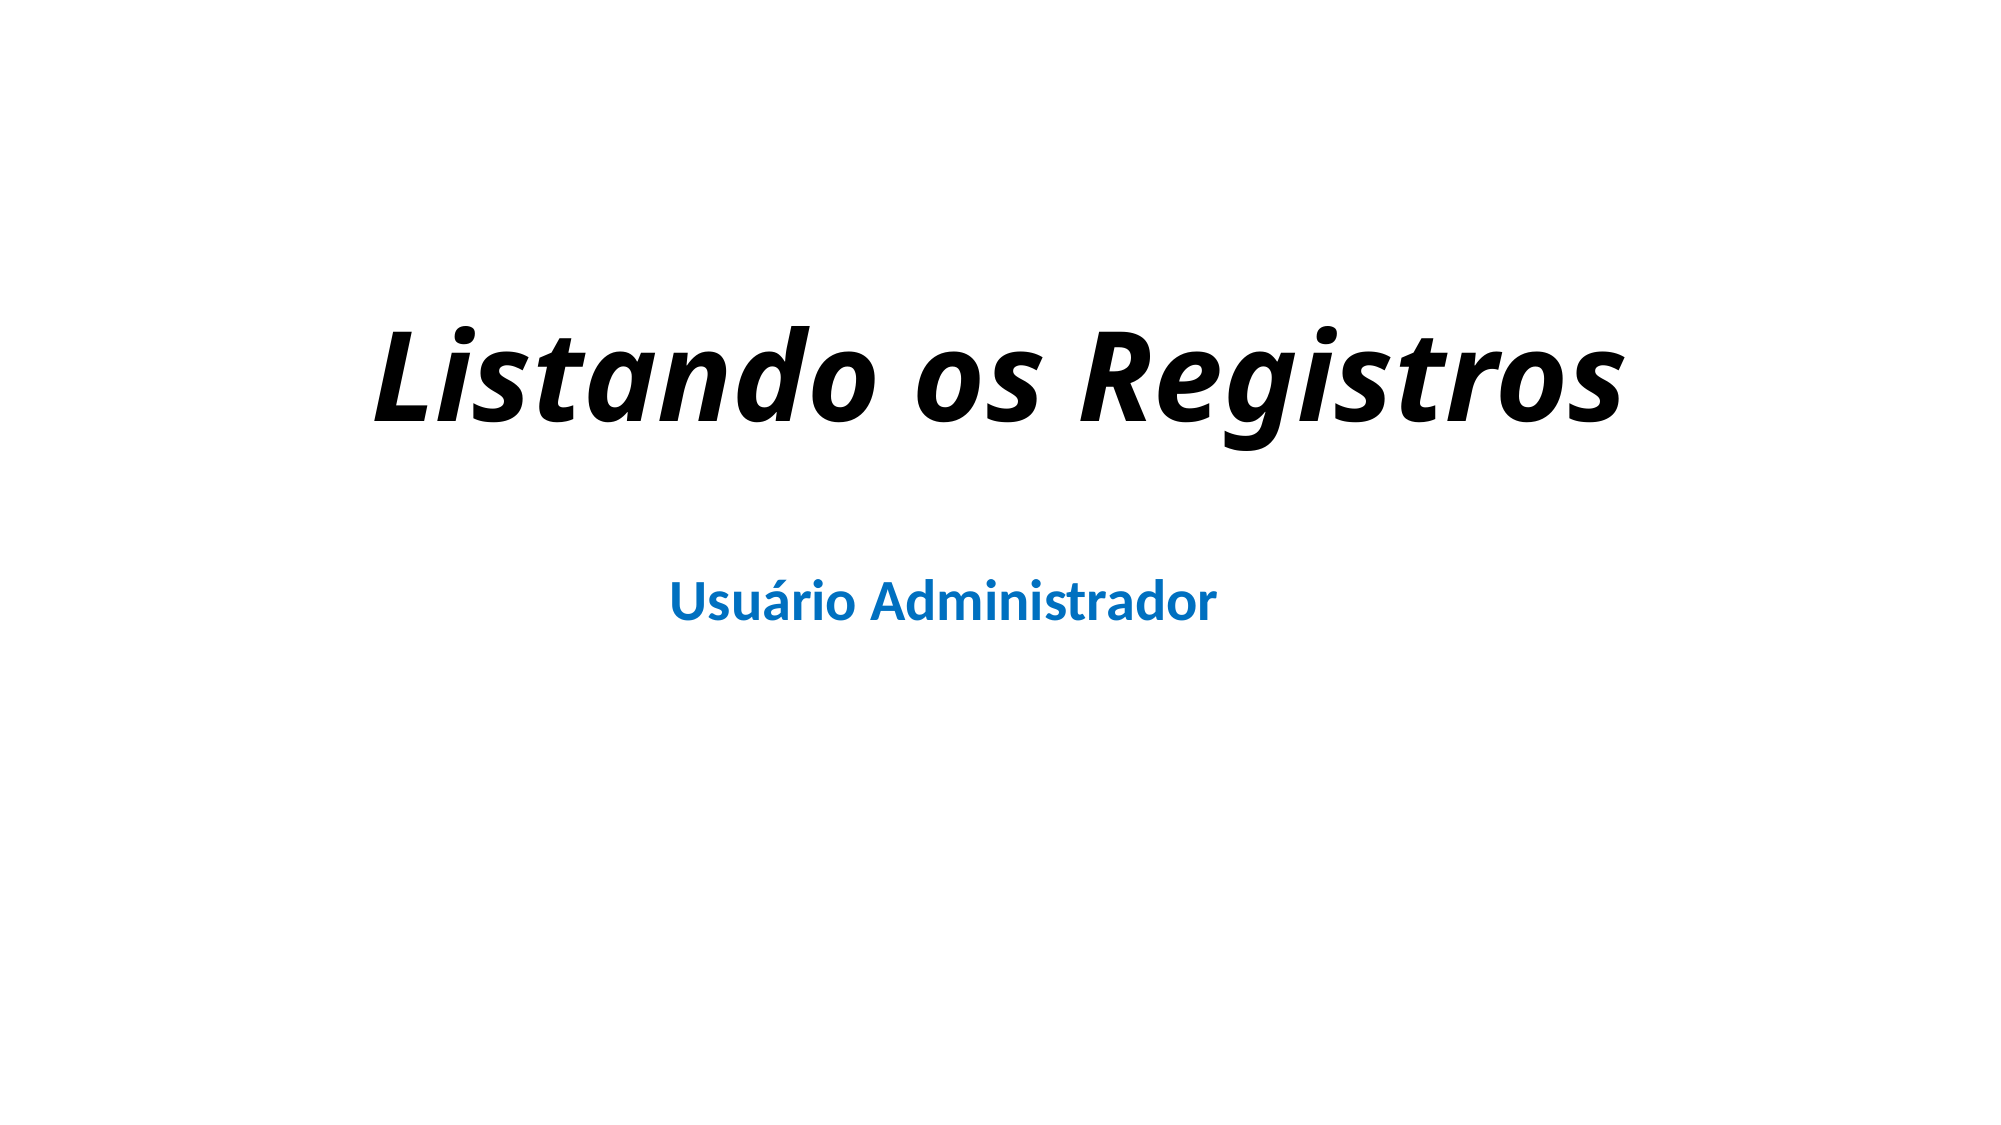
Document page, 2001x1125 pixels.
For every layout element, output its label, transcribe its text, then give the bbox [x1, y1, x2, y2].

title Listando os Registros [249, 184, 1750, 456]
subtitle Usuário Administrador [194, 562, 1695, 835]
